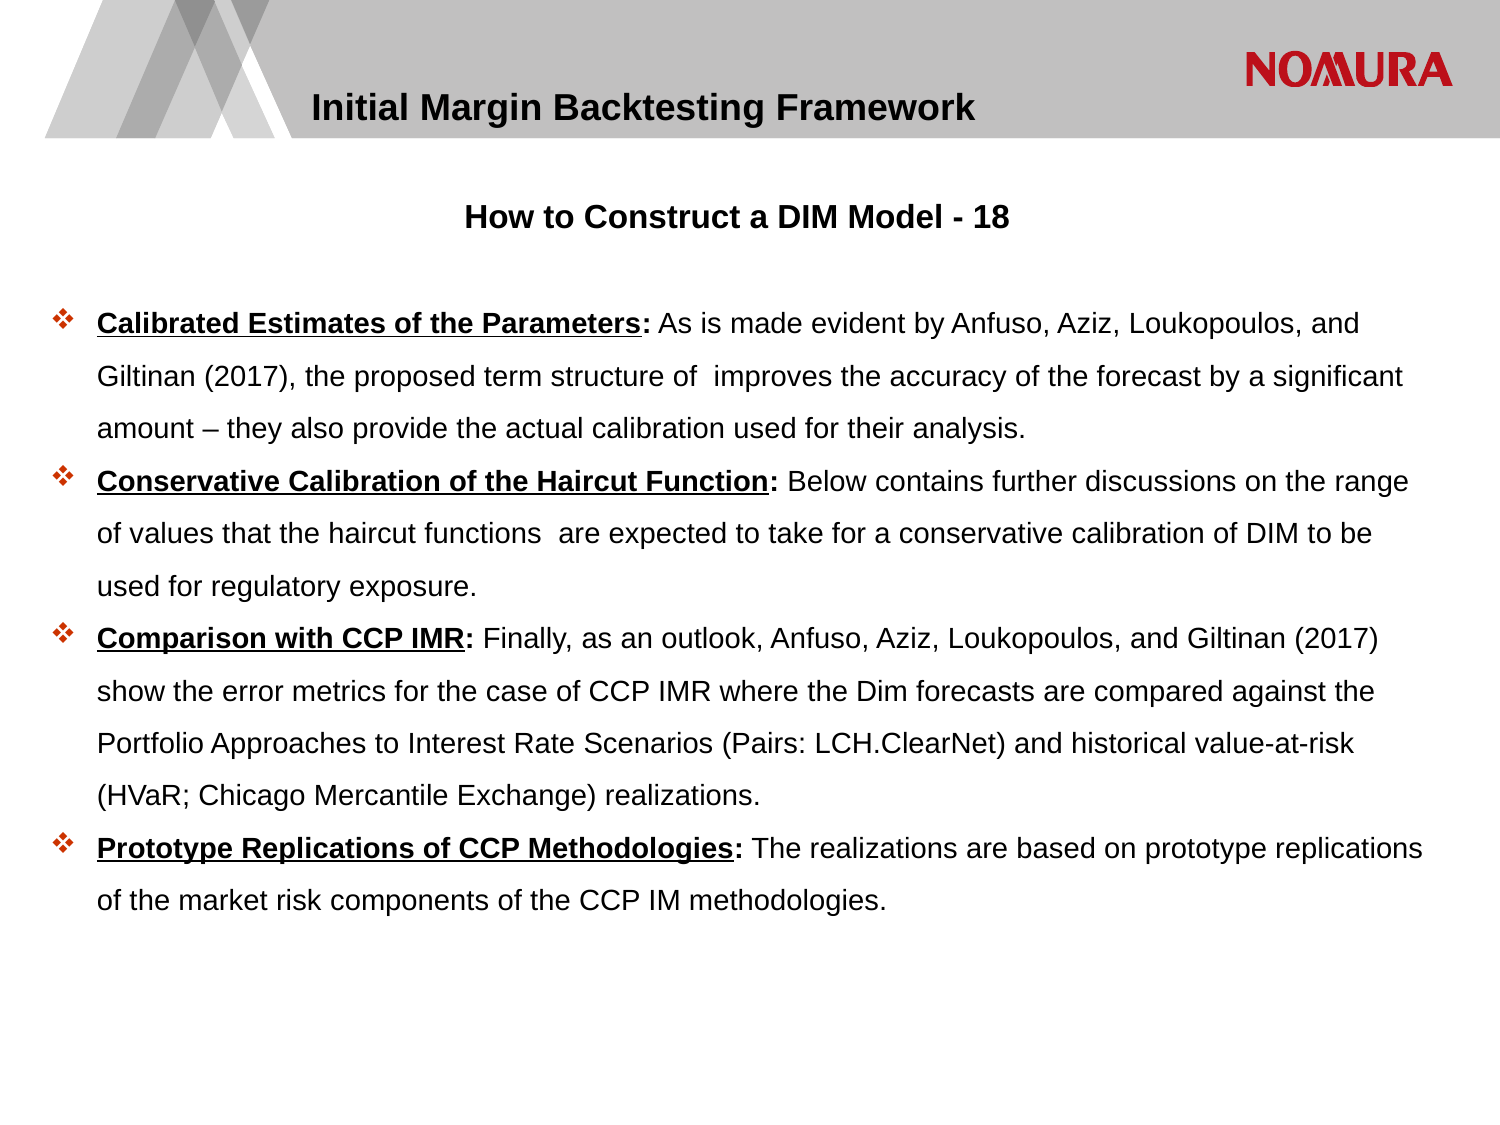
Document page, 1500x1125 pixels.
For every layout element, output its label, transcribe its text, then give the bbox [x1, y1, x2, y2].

title Initial Margin Backtesting Framework [311, 9, 1223, 128]
